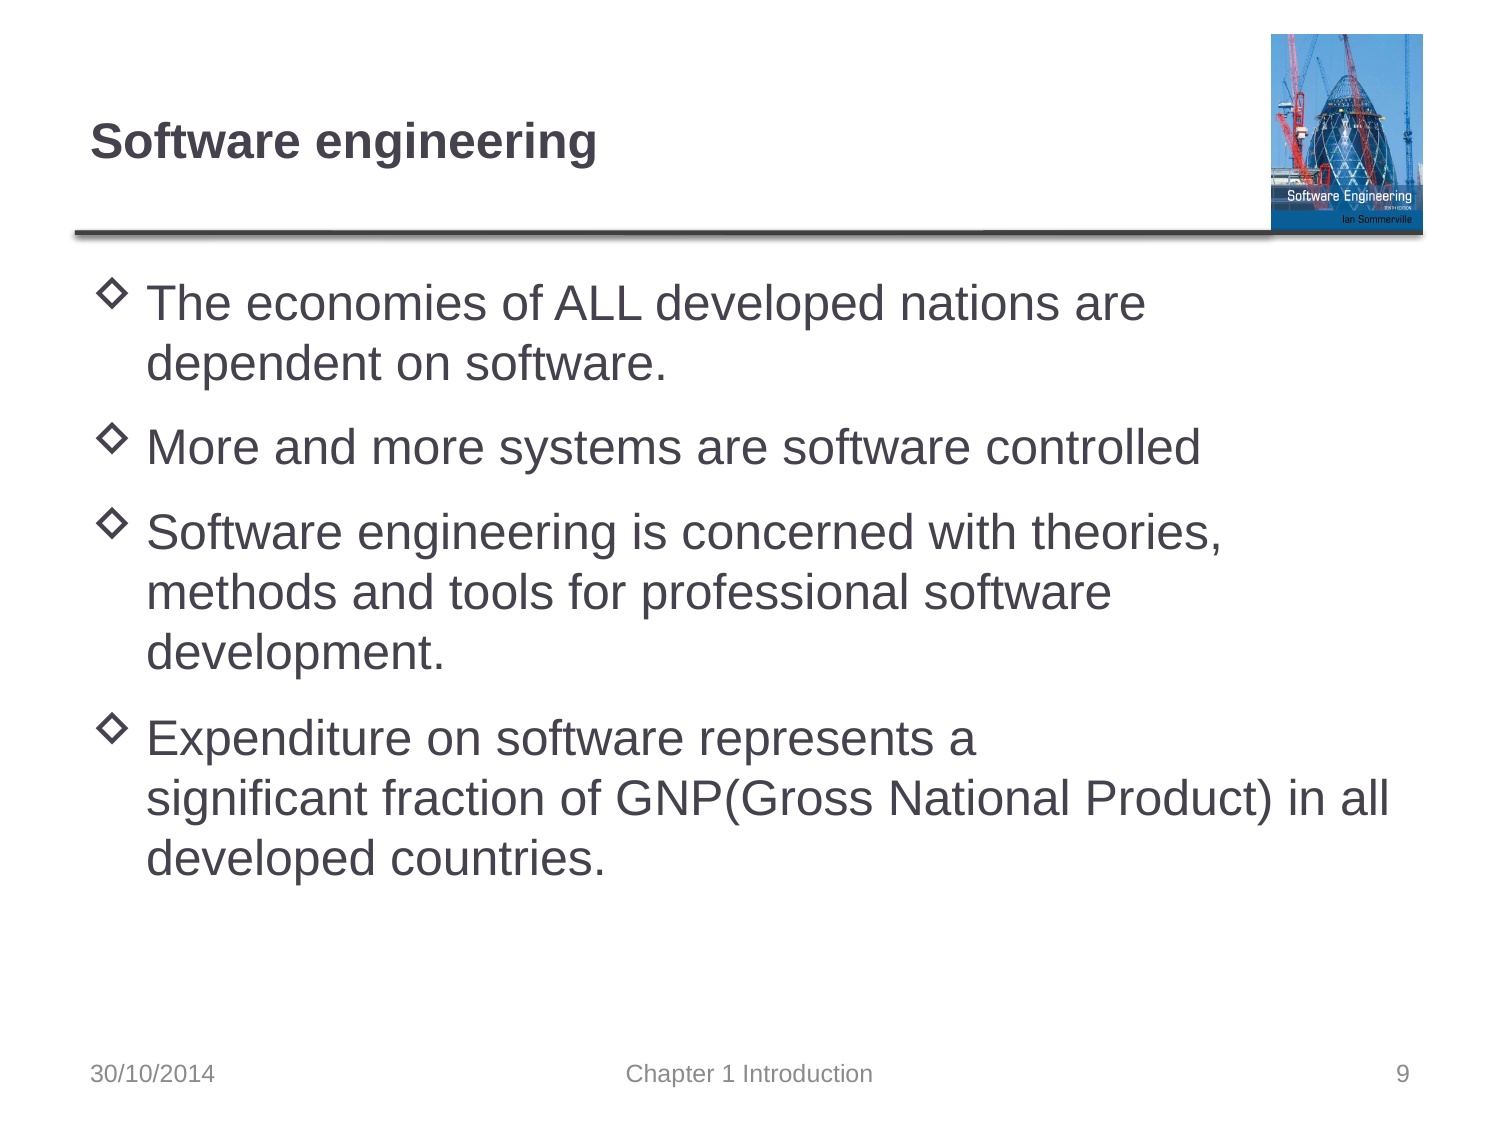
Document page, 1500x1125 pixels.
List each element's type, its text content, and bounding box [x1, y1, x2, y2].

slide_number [75, 1042, 425, 1103]
list The economies of ALL developed nations are dependent on software. More and more systems are software controlled Software engineering is concerned with theories, methods and tools for professional software development. Expenditure on software represents a significant fraction of GNP(Gross National Product) in all developed countries. [75, 262, 1425, 1005]
title Software engineering [74, 44, 1272, 233]
slide_number 9 [1074, 1042, 1425, 1103]
picture [1271, 34, 1423, 230]
footer Chapter 1 Introduction [512, 1042, 988, 1103]
